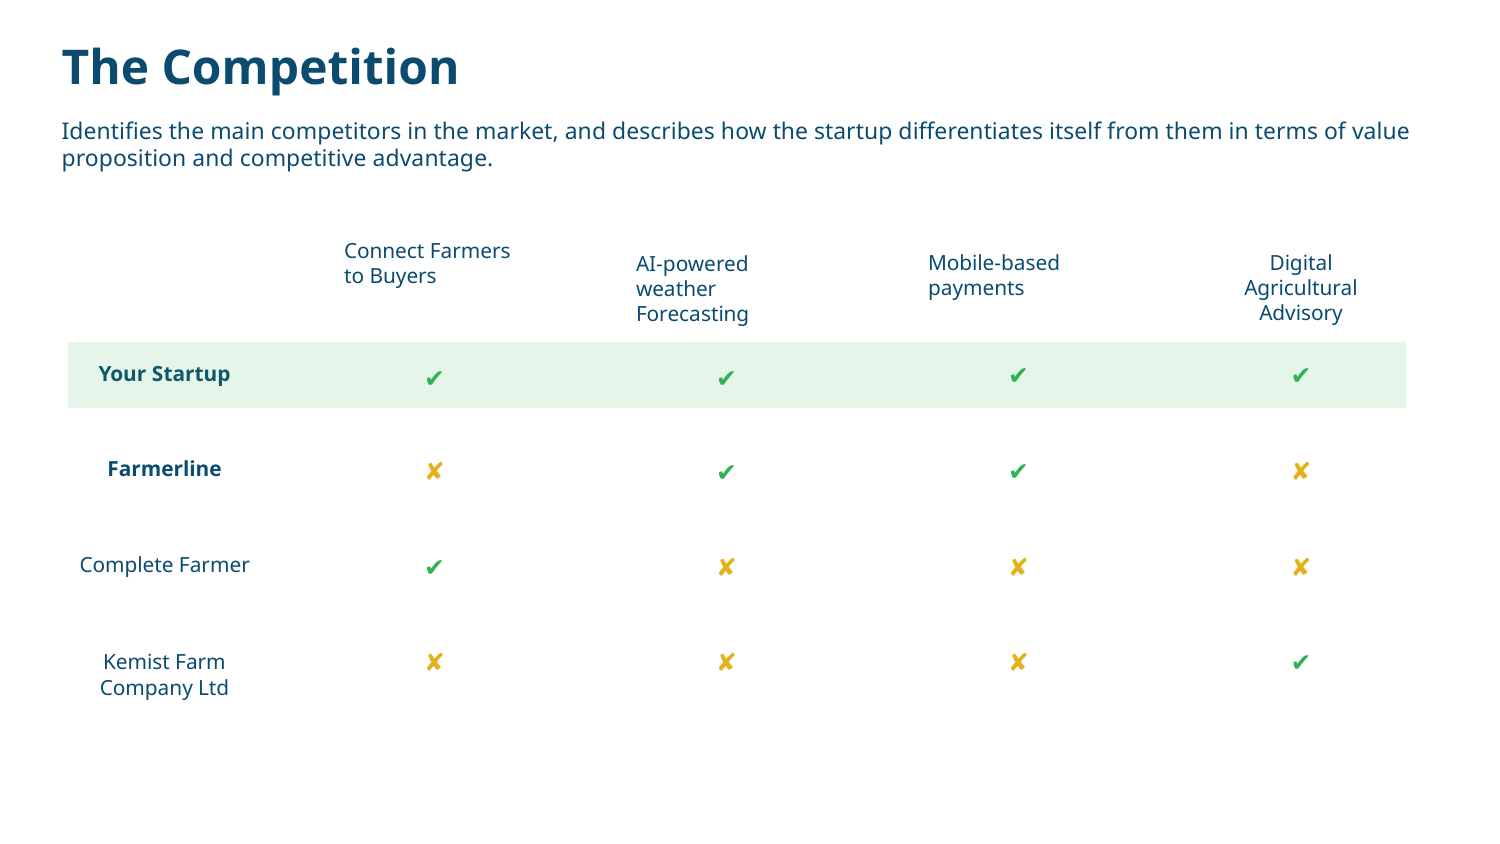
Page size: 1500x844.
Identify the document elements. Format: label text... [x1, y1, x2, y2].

text_box Farmerline [59, 443, 270, 494]
text_box Kemist Farm Company Ltd [59, 634, 270, 714]
text_box The Competition [46, 21, 1407, 101]
text_box Identifies the main competitors in the market, and describes how the startup differentiates itself from them in terms of value proposition and competitive advantage. [46, 101, 1452, 187]
text_box Complete Farmer [59, 538, 270, 589]
text_box ✔ [913, 440, 1124, 501]
text_box Connect Farmers to Buyers [329, 222, 540, 303]
text_box ✘ [1195, 440, 1407, 501]
text_box ✔ [1195, 631, 1407, 692]
text_box ✘ [329, 631, 540, 692]
text_box Your Startup [59, 347, 67, 398]
text_box ✘ [913, 631, 1124, 692]
text_box Digital Agricultural Advisory [1195, 234, 1407, 340]
text_box ✘ [1195, 536, 1407, 596]
text_box Mobile-based payments [913, 234, 1124, 315]
text_box ✘ [621, 536, 832, 596]
text_box ✔ [621, 441, 832, 502]
text_box [67, 341, 1407, 409]
text_box ✔ [329, 536, 540, 596]
text_box ✘ [913, 536, 1124, 596]
text_box AI-powered weather Forecasting [621, 235, 832, 341]
text_box ✘ [621, 631, 832, 692]
text_box ✘ [329, 440, 540, 501]
